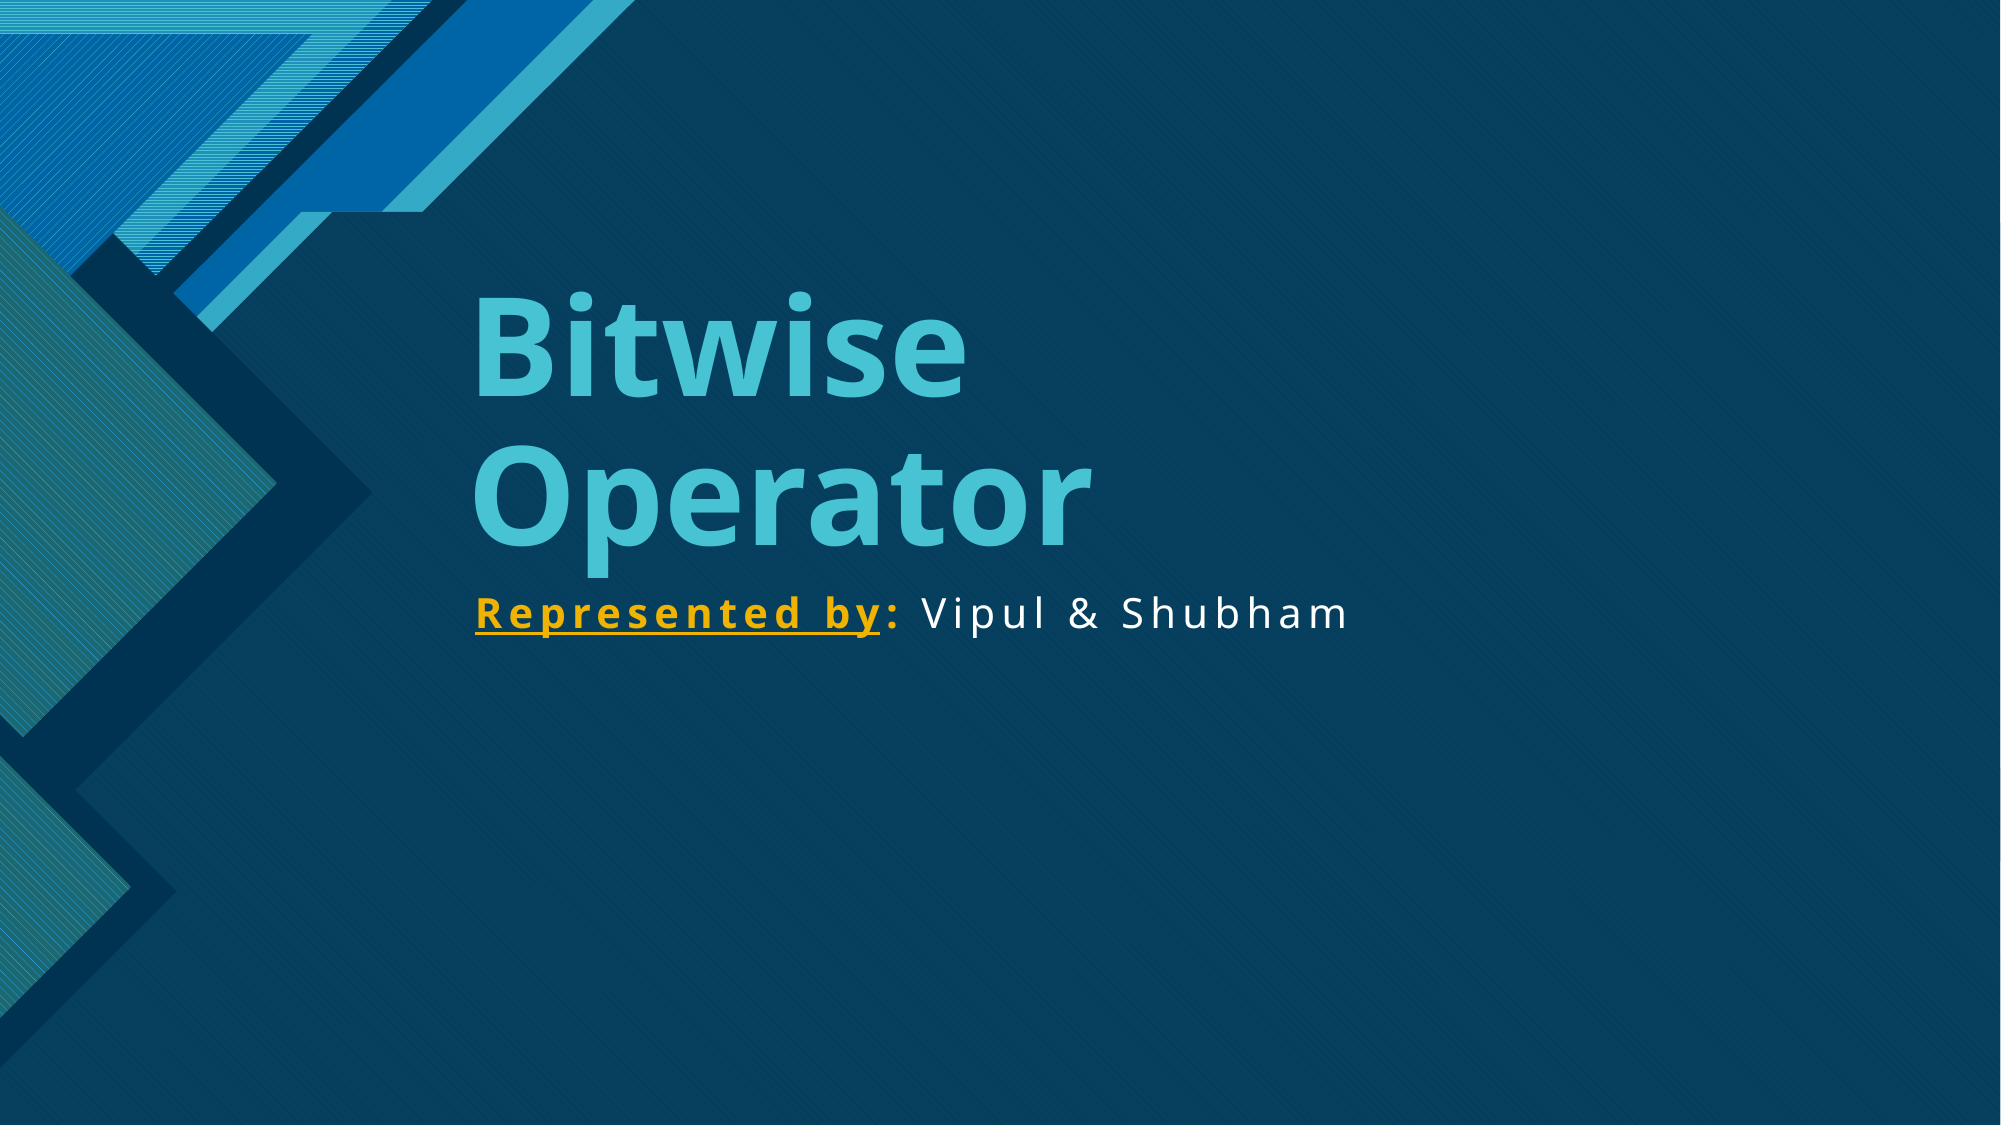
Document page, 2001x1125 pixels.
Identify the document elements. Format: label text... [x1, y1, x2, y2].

title Bitwise Operator [453, 378, 1614, 583]
text_box Represented by: Vipul & Shubham [459, 585, 1571, 639]
